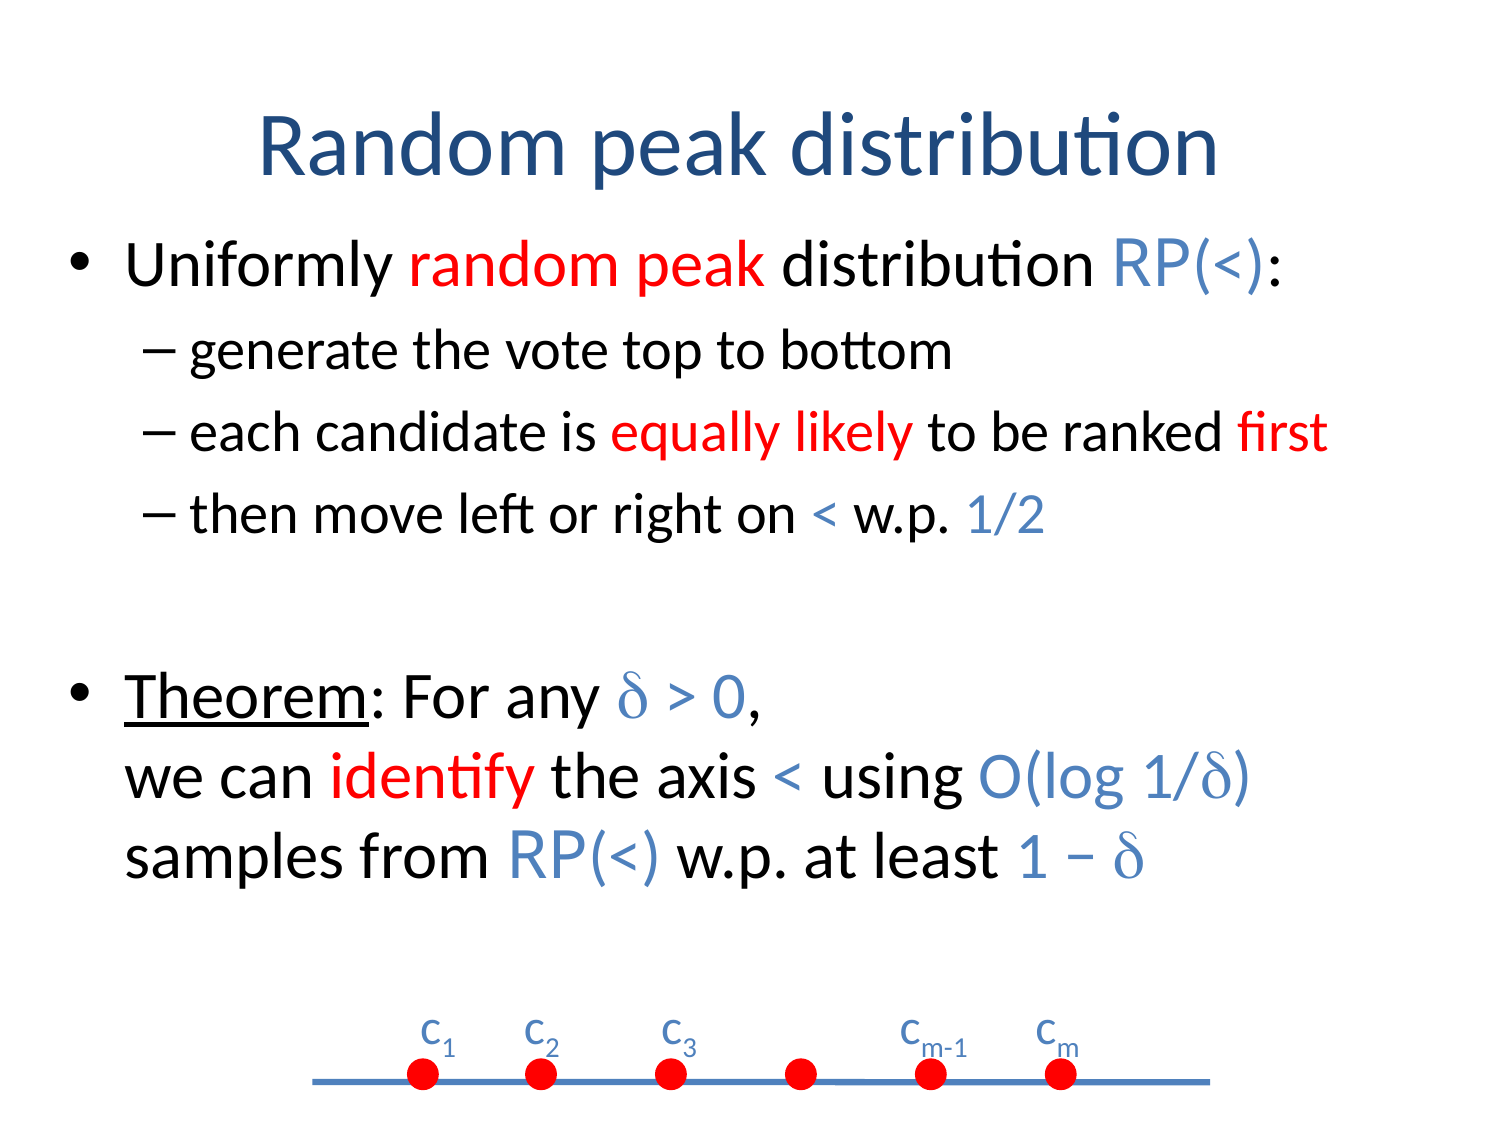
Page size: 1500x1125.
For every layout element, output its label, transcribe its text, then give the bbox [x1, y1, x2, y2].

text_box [312, 987, 1211, 1091]
list Uniformly random peak distribution RP(<): generate the vote top to bottom each candidate is equally likely to be ranked first then move left or right on < w.p. 1/2 Theorem: For any d > 0, we can identify the axis < using O(log 1/d) samples from RP(<) w.p. at least 1 − d [53, 212, 1459, 975]
title Random peak distribution [75, 45, 1425, 212]
